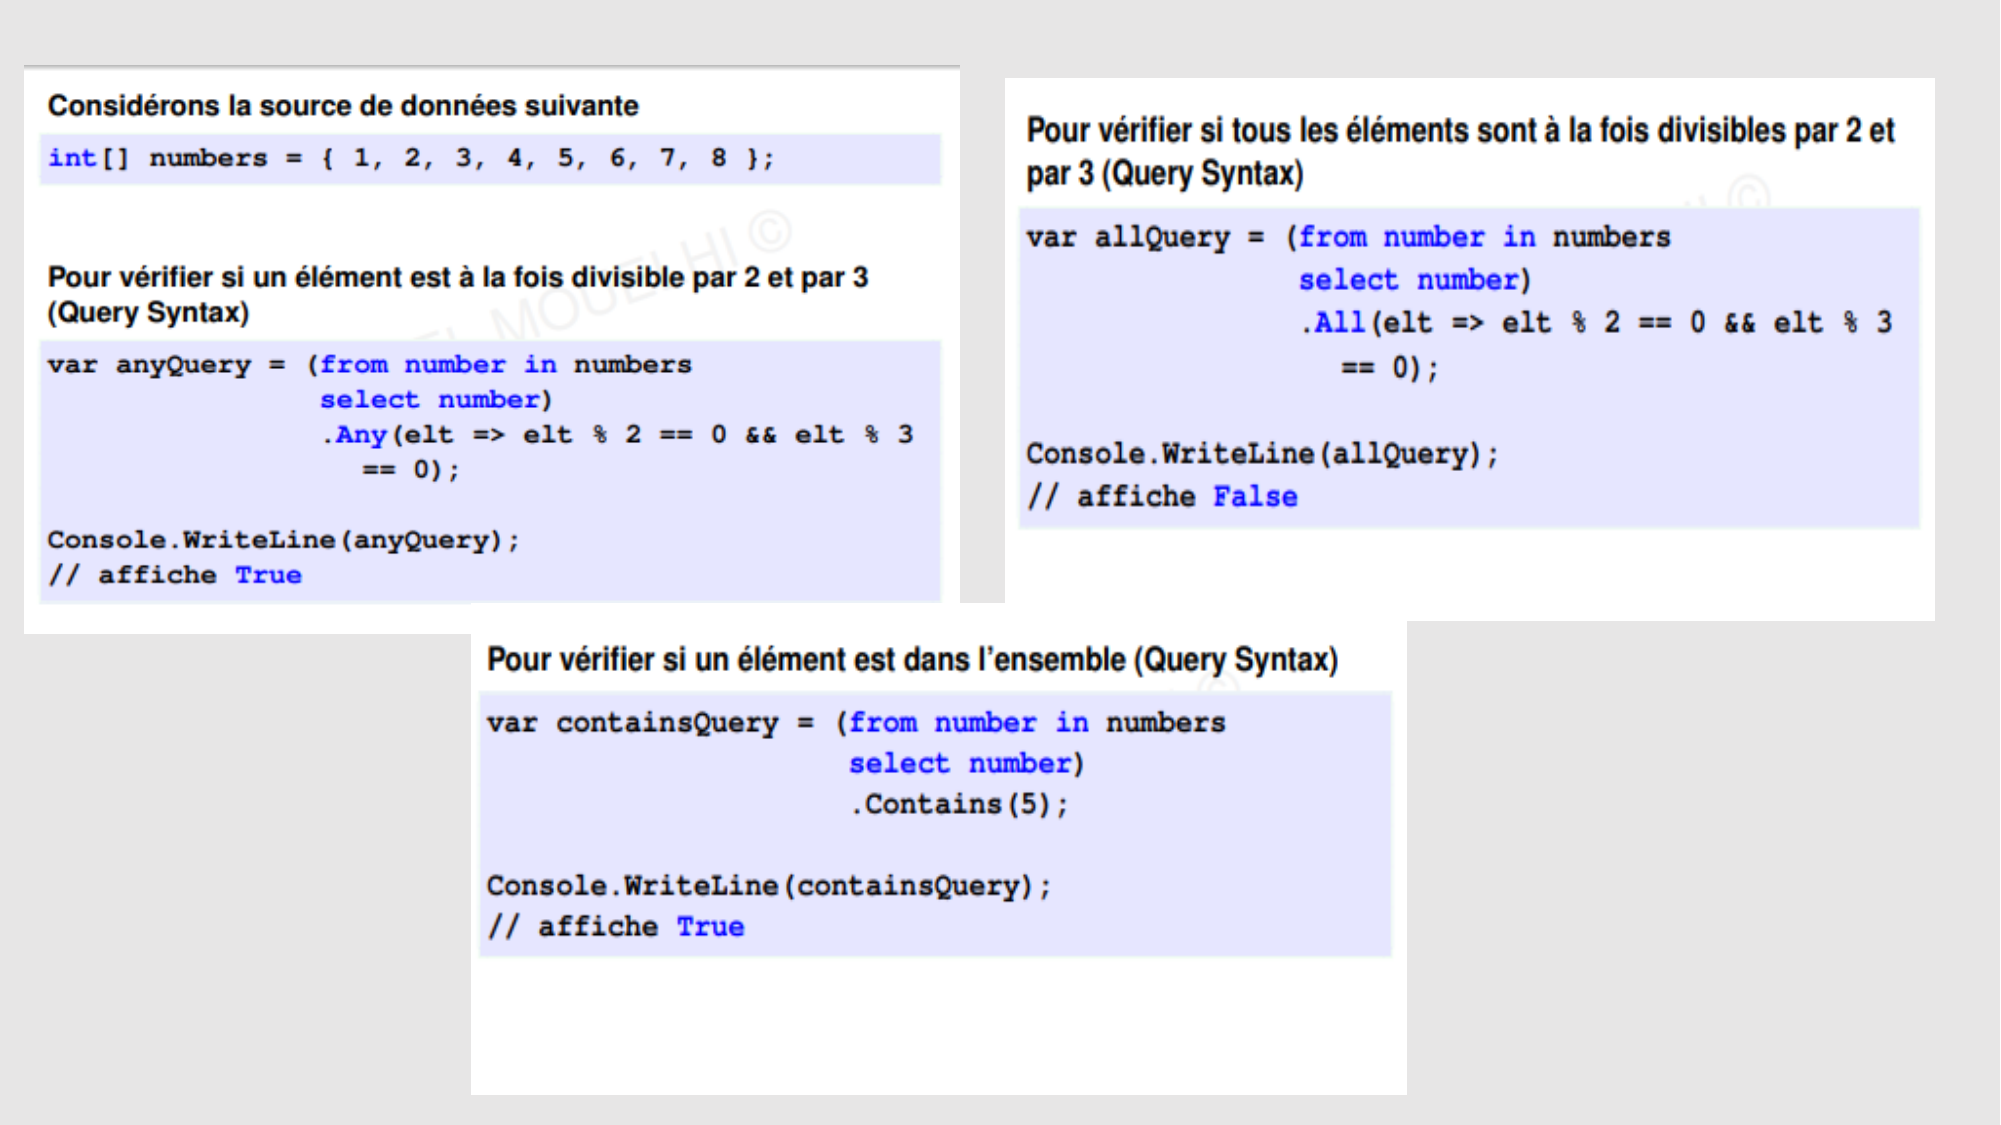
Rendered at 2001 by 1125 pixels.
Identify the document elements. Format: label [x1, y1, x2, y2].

picture [471, 78, 1935, 1095]
list [24, 65, 960, 634]
